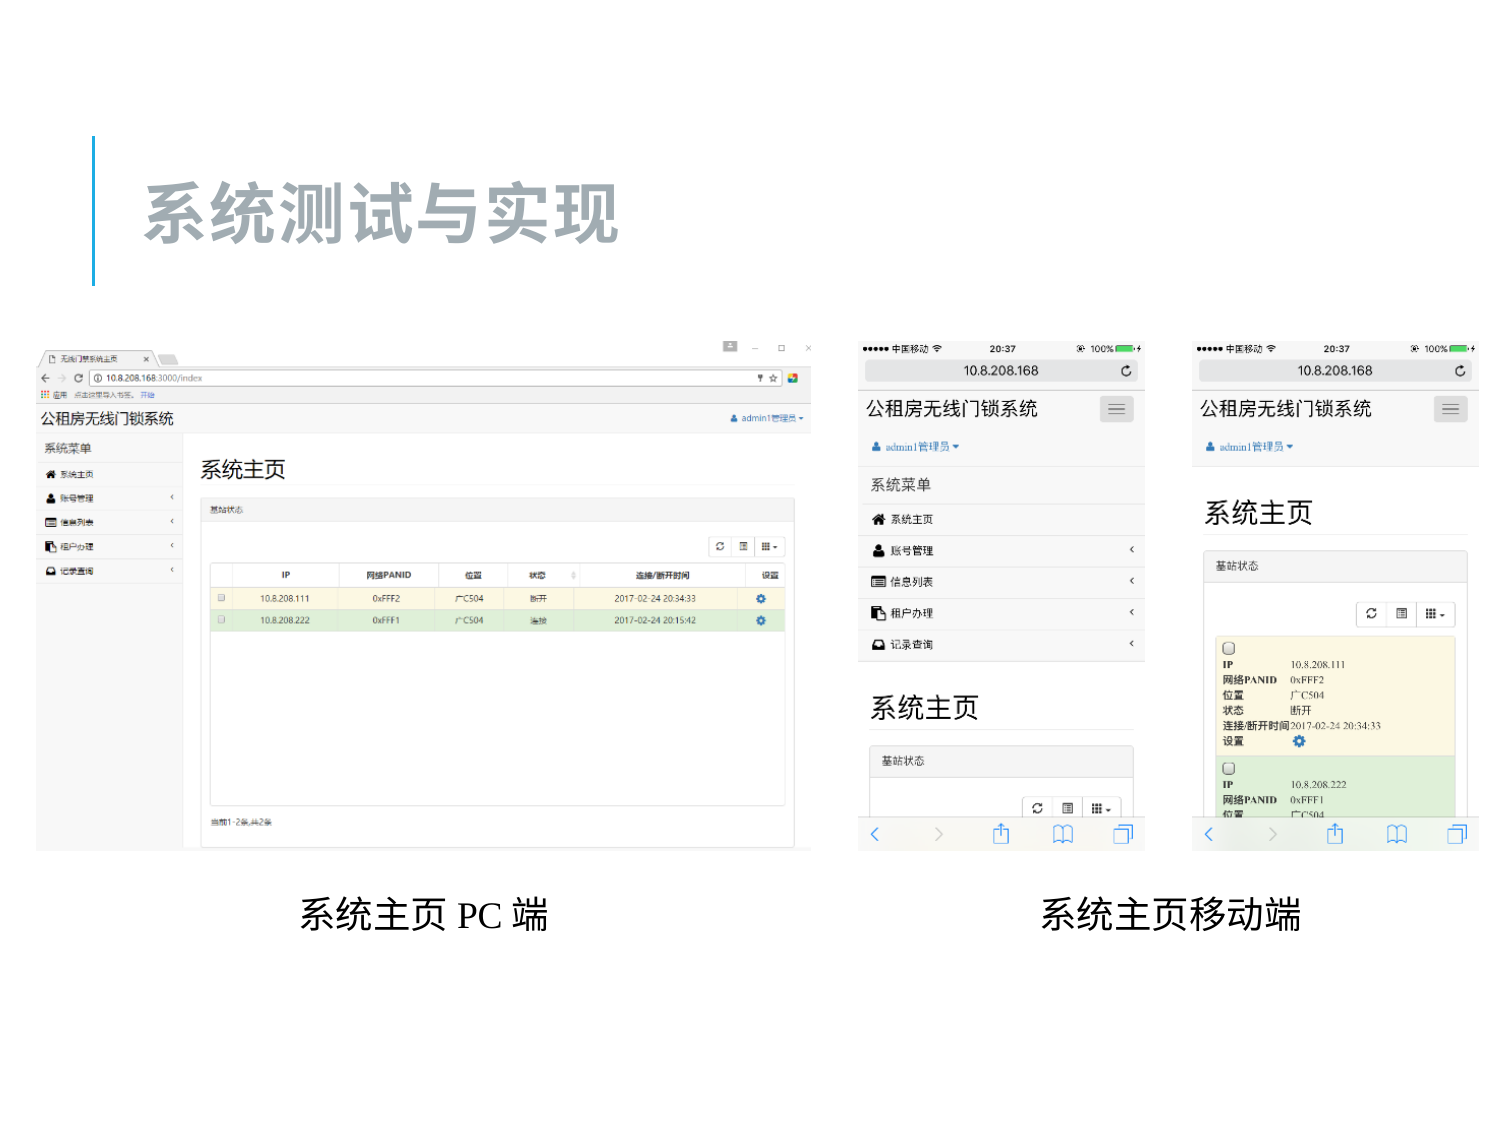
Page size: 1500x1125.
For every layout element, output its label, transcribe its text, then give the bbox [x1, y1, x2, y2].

text_box 系统主页移动端 [1024, 884, 1317, 944]
text_box 系统主页PC端 [283, 884, 565, 944]
title 系统测试与实现 [126, 96, 1322, 342]
picture [858, 341, 1145, 852]
picture [36, 341, 811, 852]
picture [1192, 341, 1479, 852]
